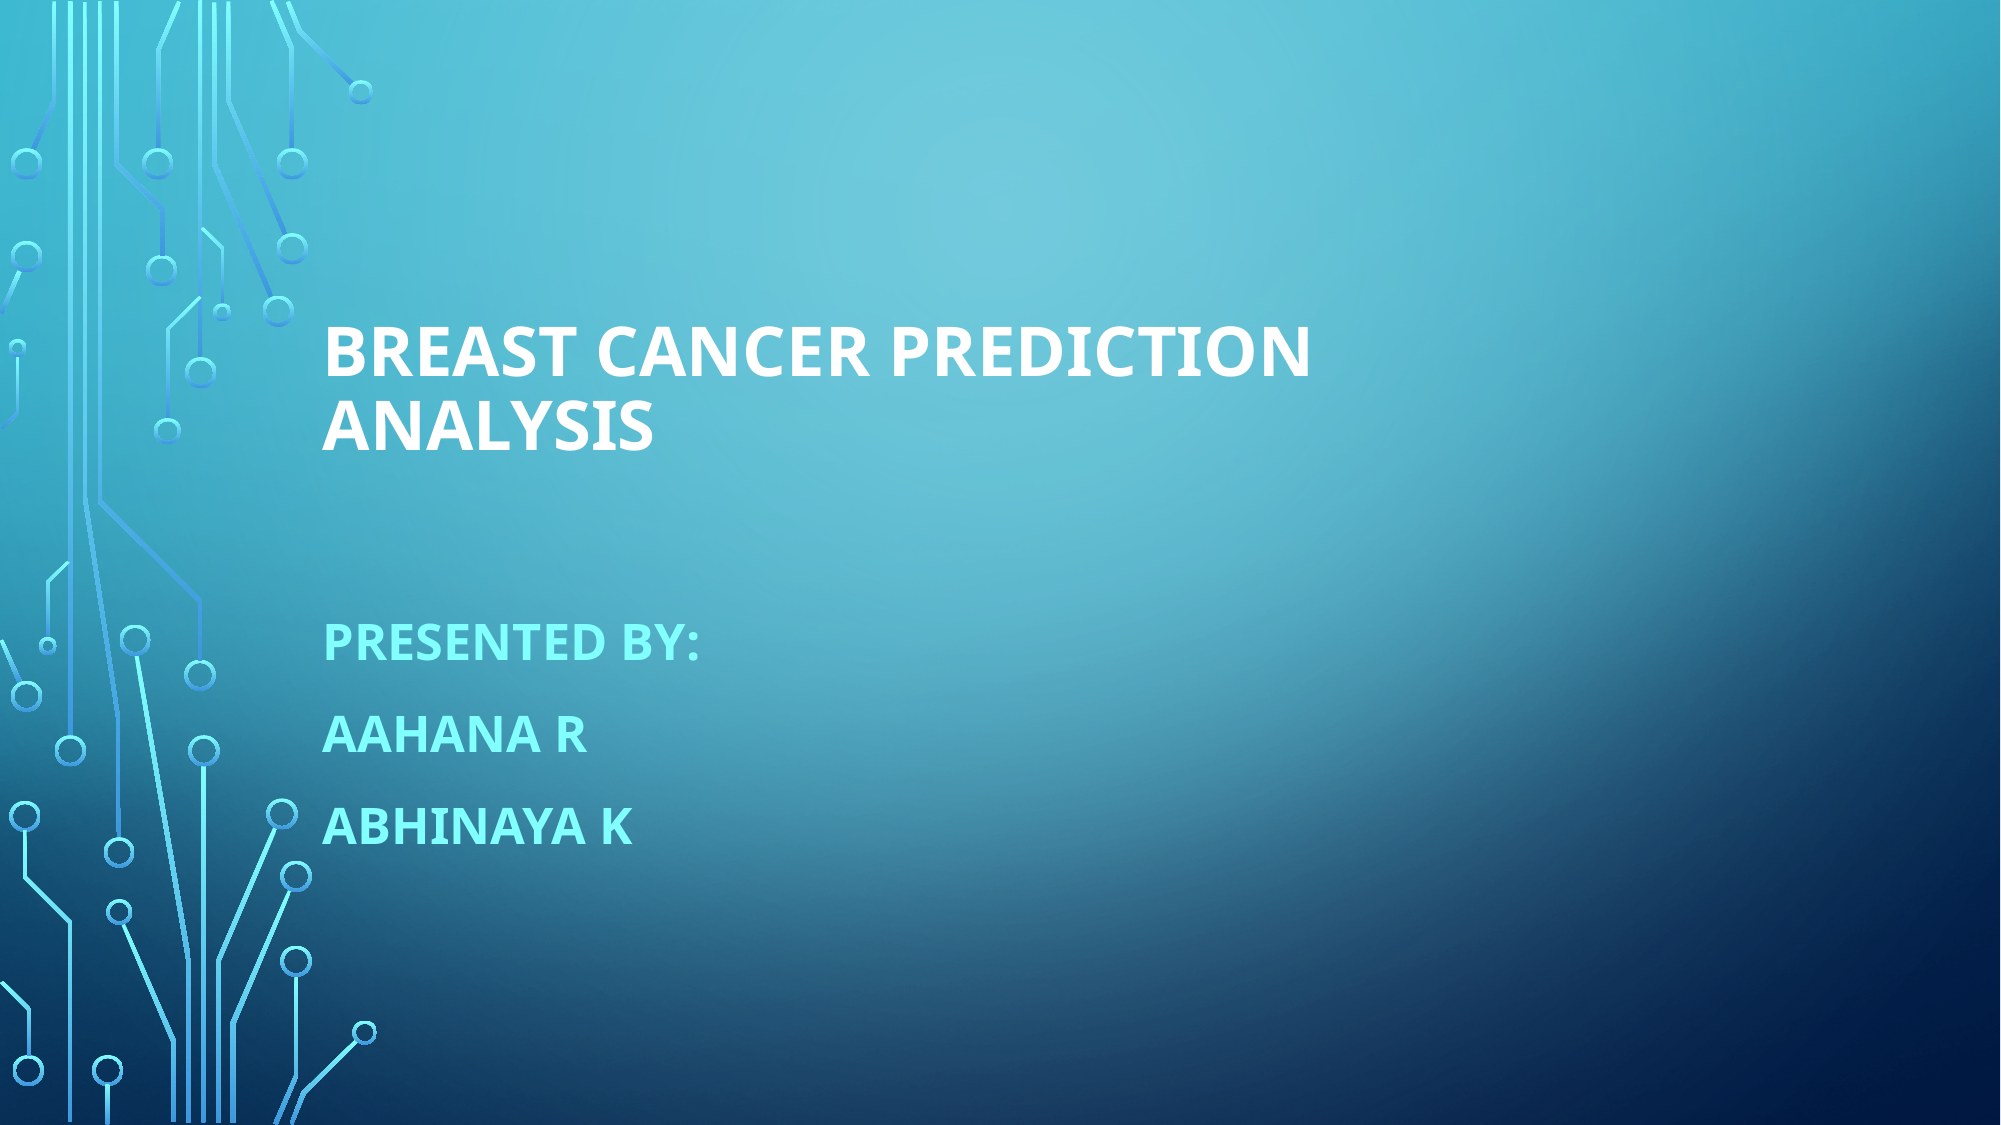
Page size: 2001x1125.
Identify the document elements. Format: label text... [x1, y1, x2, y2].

title BREAST Cancer Prediction Analysis [307, 306, 1550, 556]
subtitle Presented by: AAHANA R ABHINAYA K [307, 590, 1750, 863]
